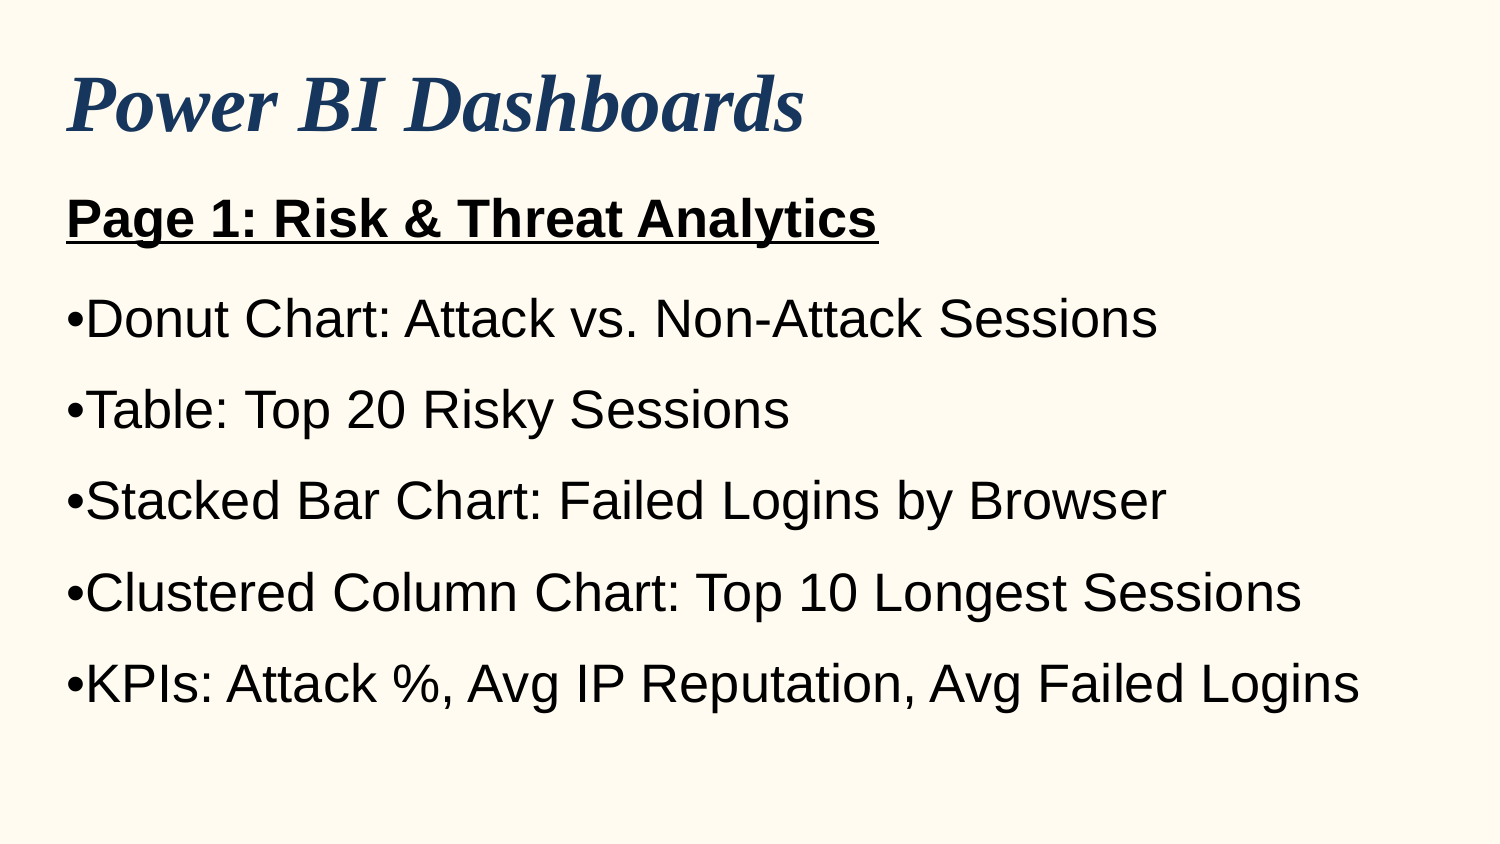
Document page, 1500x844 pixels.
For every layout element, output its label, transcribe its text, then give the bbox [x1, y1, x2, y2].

list Page 1: Risk & Threat Analytics •Donut Chart: Attack vs. Non-Attack Sessions •Table: Top 20 Risky Sessions •Stacked Bar Chart: Failed Logins by Browser •Clustered Column Chart: Top 10 Longest Sessions •KPIs: Attack %, Avg IP Reputation, Avg Failed Logins [51, 158, 1449, 830]
title Power BI Dashboards [51, 34, 1449, 136]
